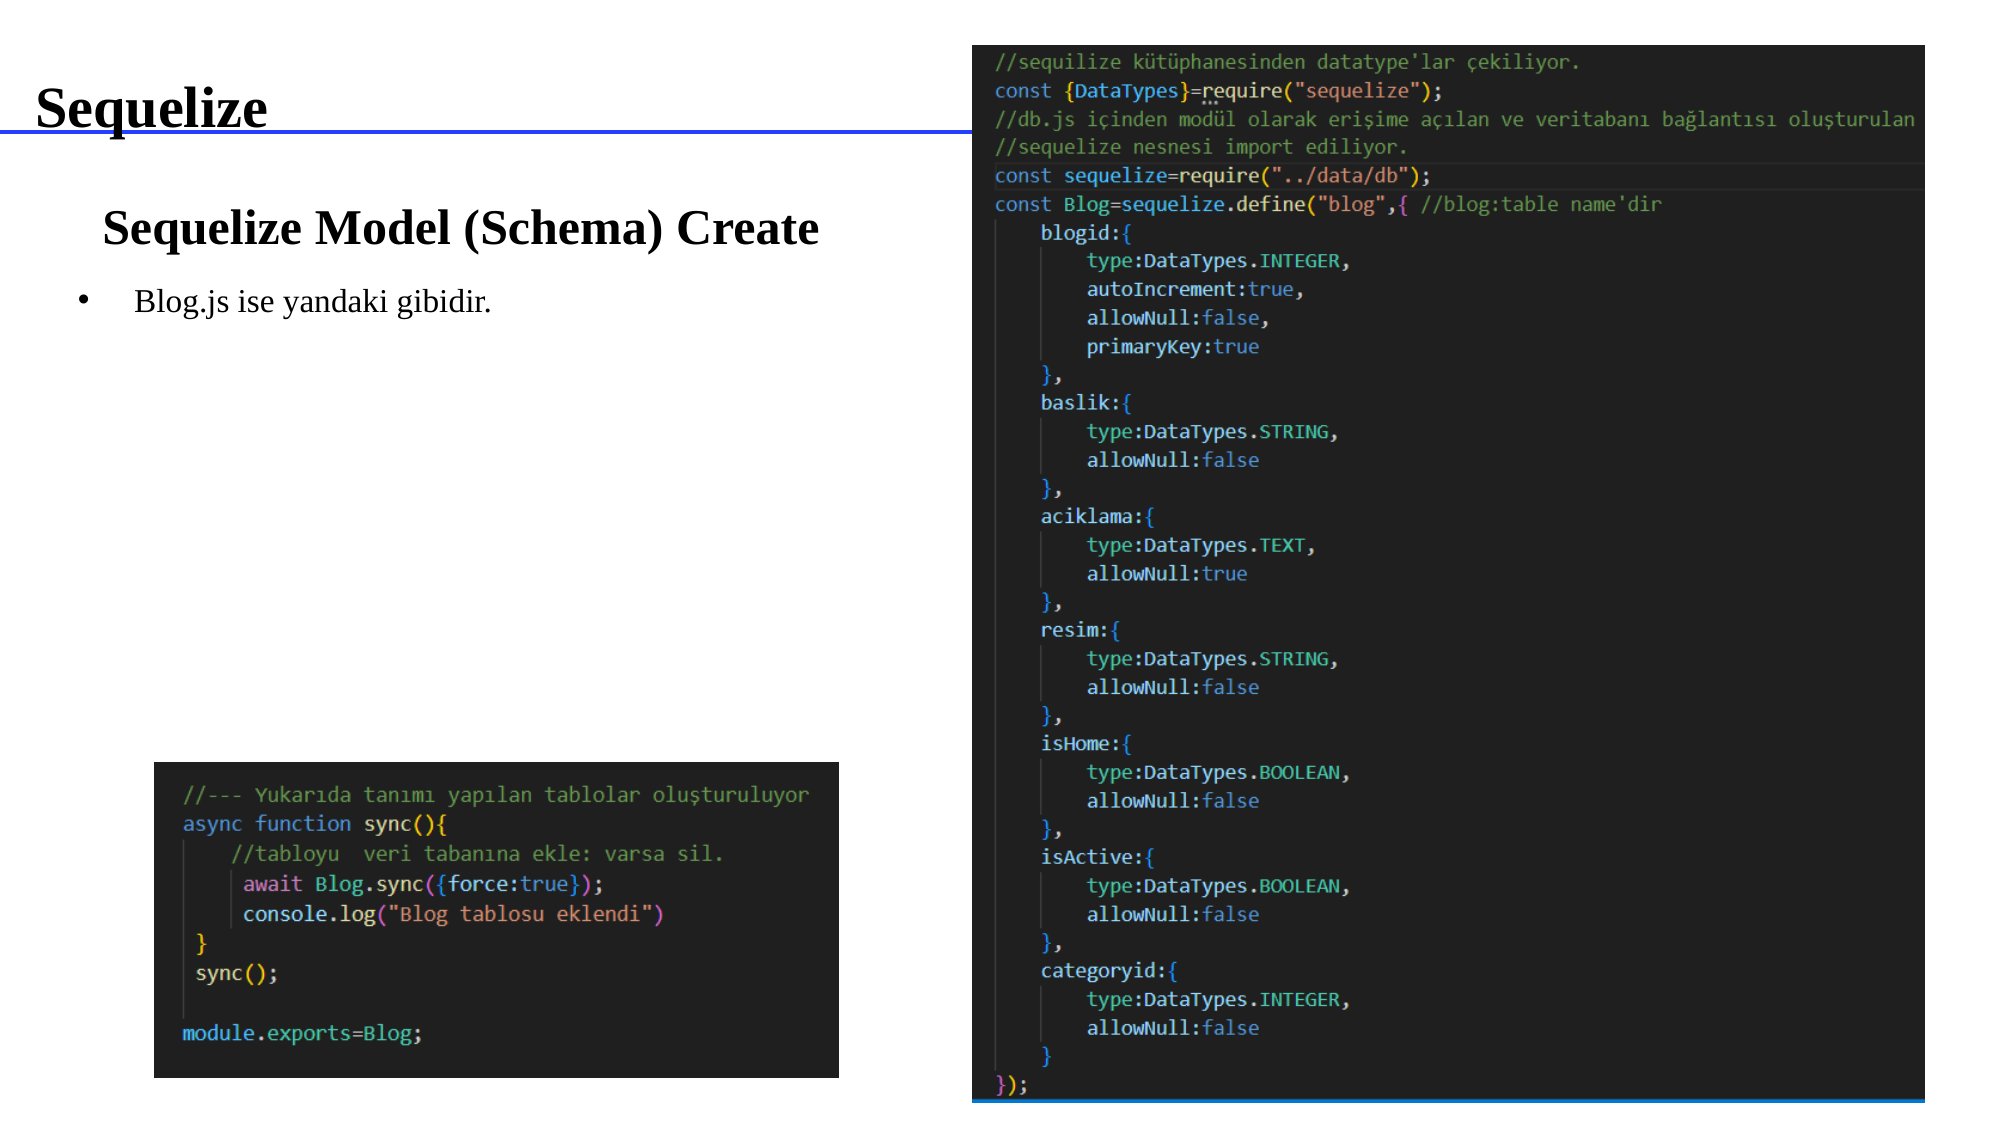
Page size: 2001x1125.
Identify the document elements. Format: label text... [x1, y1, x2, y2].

title Sequelize [20, 53, 972, 148]
picture [154, 762, 839, 1078]
list Sequelize Model (Schema) Create Blog.js ise yandaki gibidir. [62, 180, 860, 1043]
picture [972, 45, 1925, 1103]
